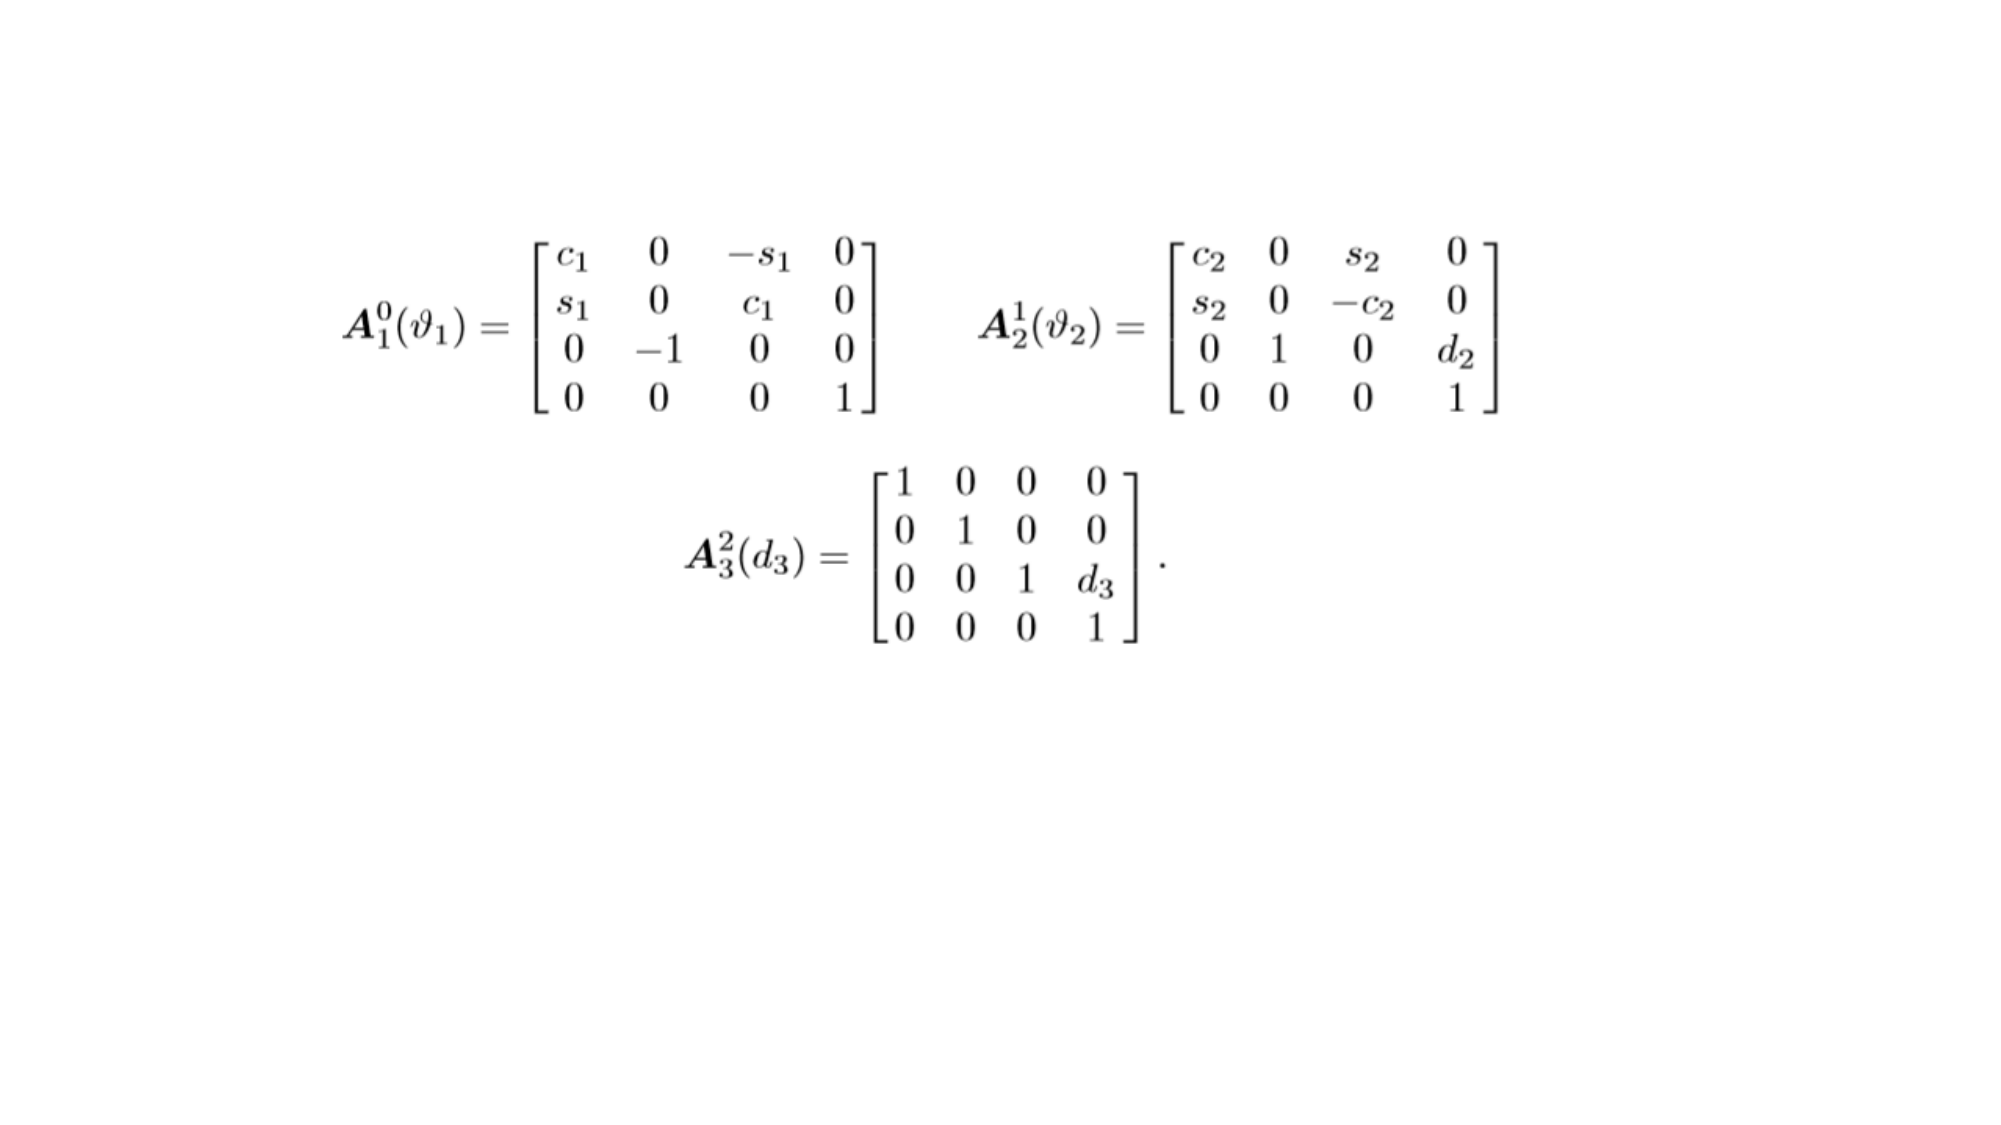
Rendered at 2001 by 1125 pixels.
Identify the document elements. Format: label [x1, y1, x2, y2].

picture [313, 202, 1548, 658]
